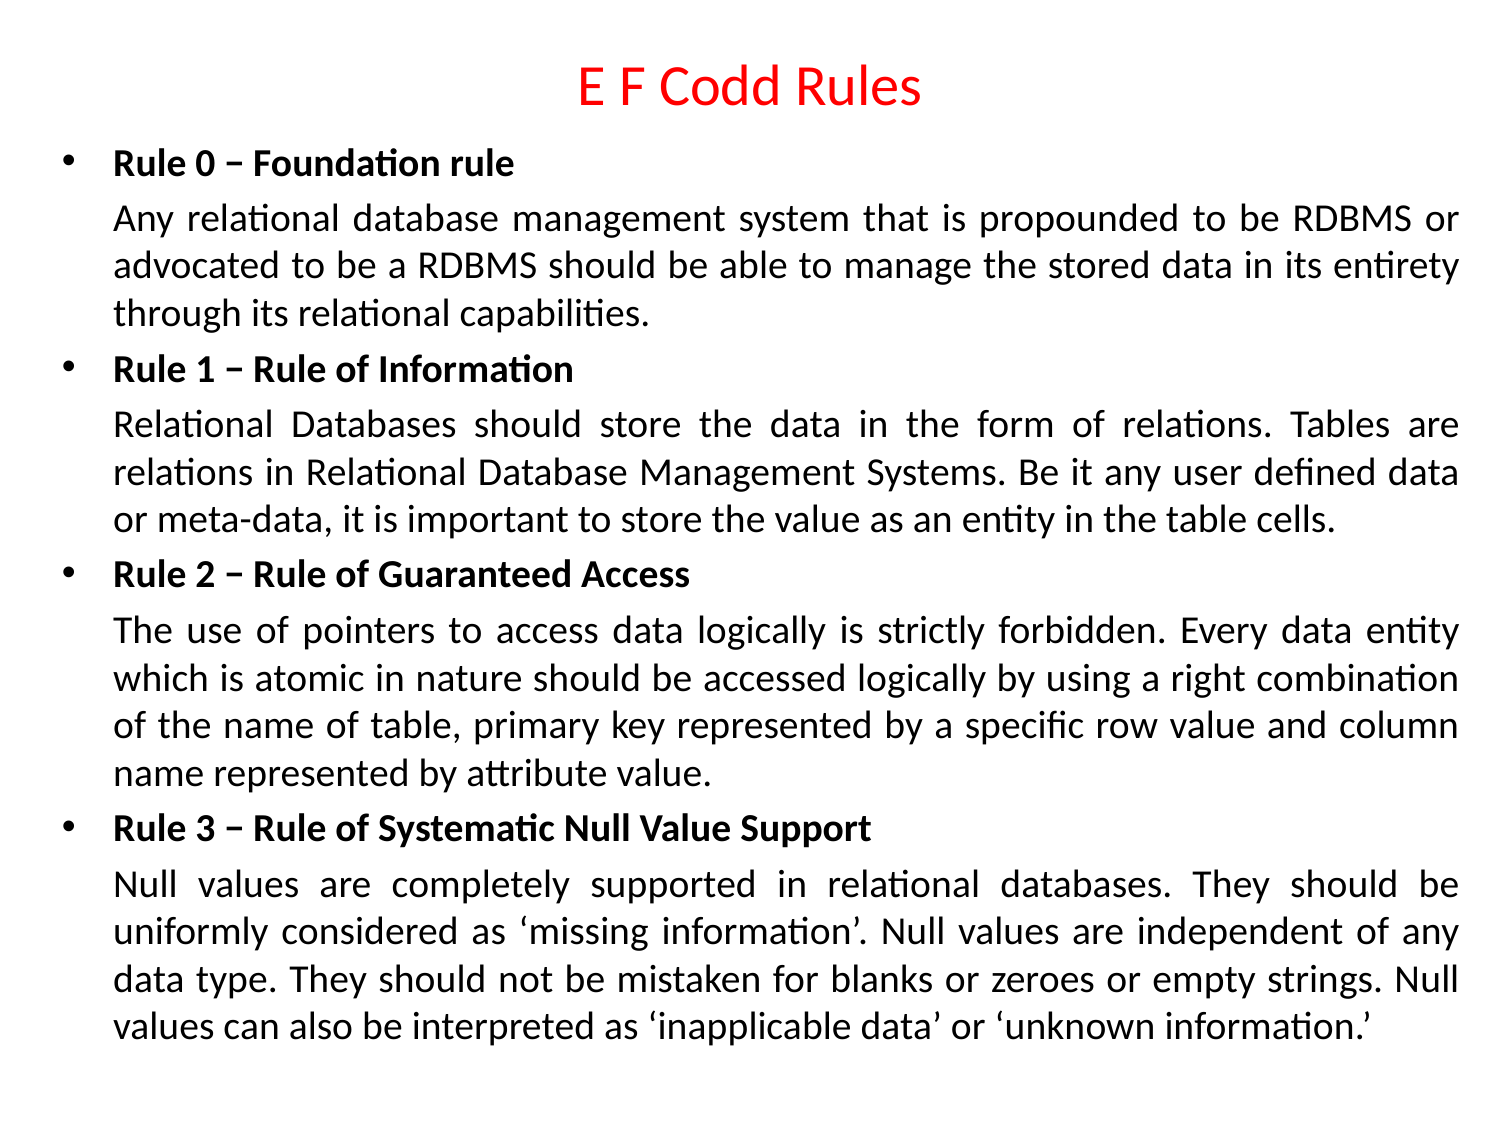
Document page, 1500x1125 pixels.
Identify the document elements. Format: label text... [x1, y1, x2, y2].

title E F Codd Rules [75, 35, 1425, 128]
list Rule 0 − Foundation rule Any relational database management system that is propounded to be RDBMS or advocated to be a RDBMS should be able to manage the stored data in its entirety through its relational capabilities. Rule 1 − Rule of Information Relational Databases should store the data in the form of relations. Tables are relations in Relational Database Management Systems. Be it any user defined data or meta-data, it is important to store the value as an entity in the table cells. Rule 2 − Rule of Guaranteed Access The use of pointers to access data logically is strictly forbidden. Every data entity which is atomic in nature should be accessed logically by using a right combination of the name of table, primary key represented by a specific row value and column name represented by attribute value. Rule 3 − Rule of Systematic Null Value Support Null values are completely supported in relational databases. They should be uniformly considered as ‘missing information’. Null values are independent of any data type. They should not be mistaken for blanks or zeroes or empty strings. Null values can also be interpreted as ‘inapplicable data’ or ‘unknown information.’ [46, 128, 1477, 1090]
